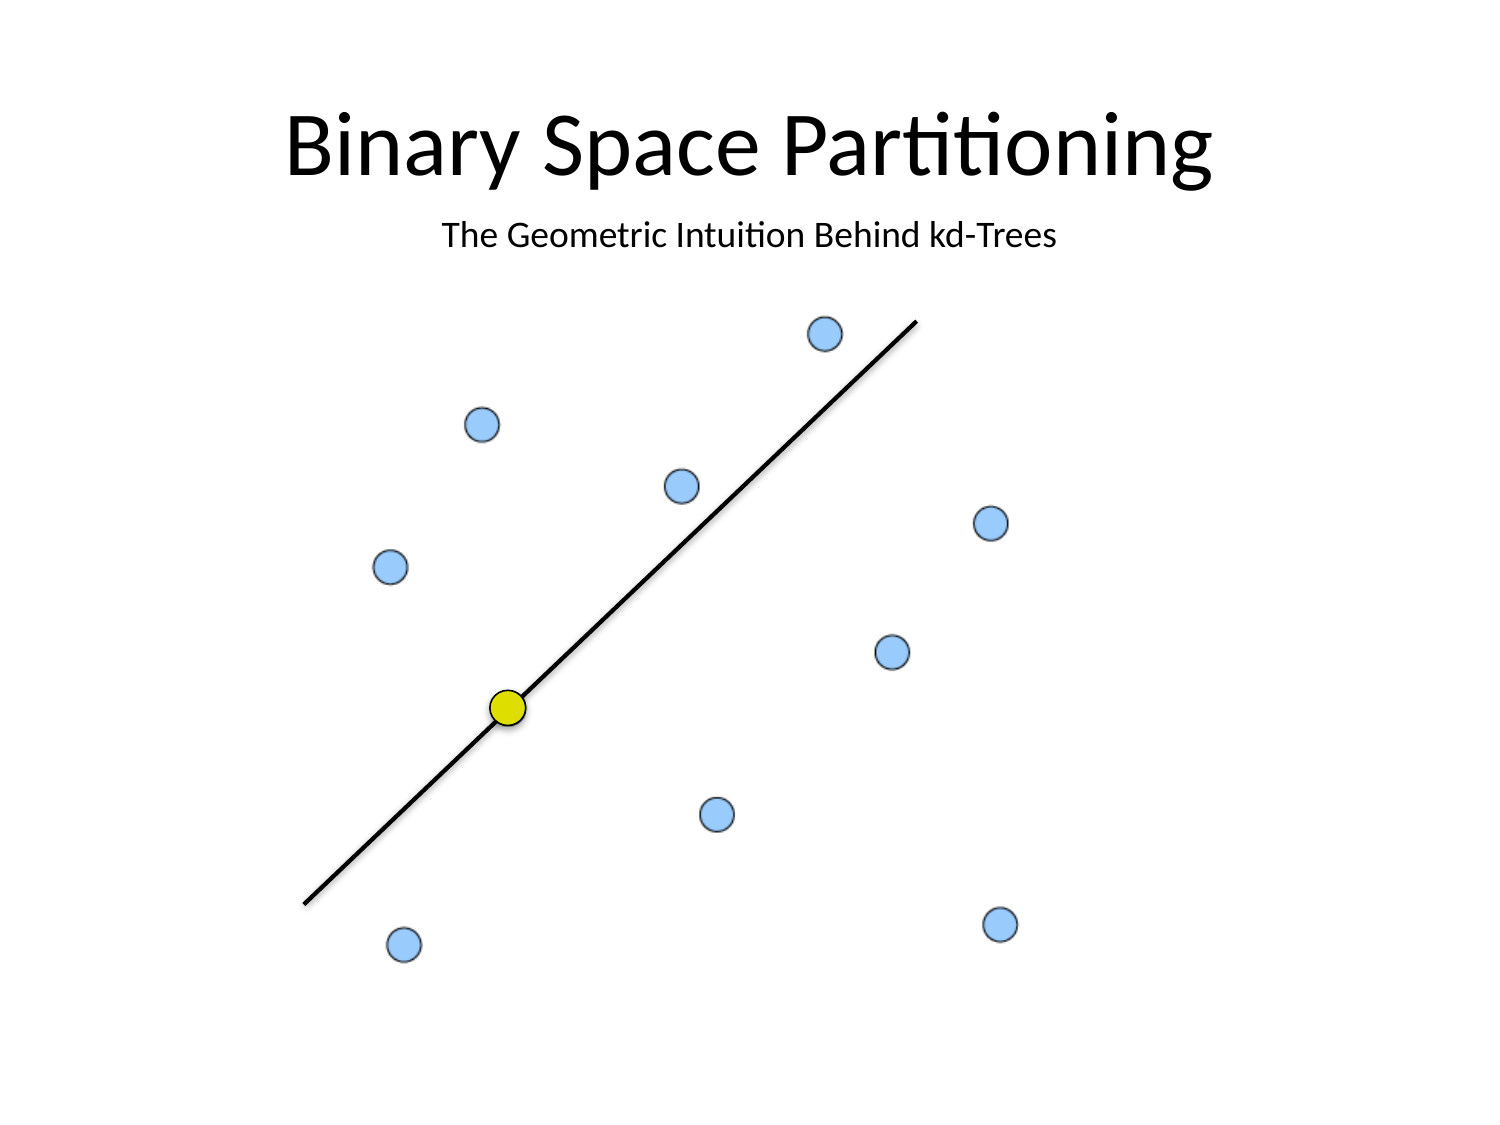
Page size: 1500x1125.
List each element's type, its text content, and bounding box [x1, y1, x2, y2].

picture [303, 291, 1082, 999]
title Binary Space Partitioning [75, 45, 1425, 233]
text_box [303, 320, 917, 905]
text_box The Geometric Intuition Behind kd-Trees [426, 202, 1073, 262]
